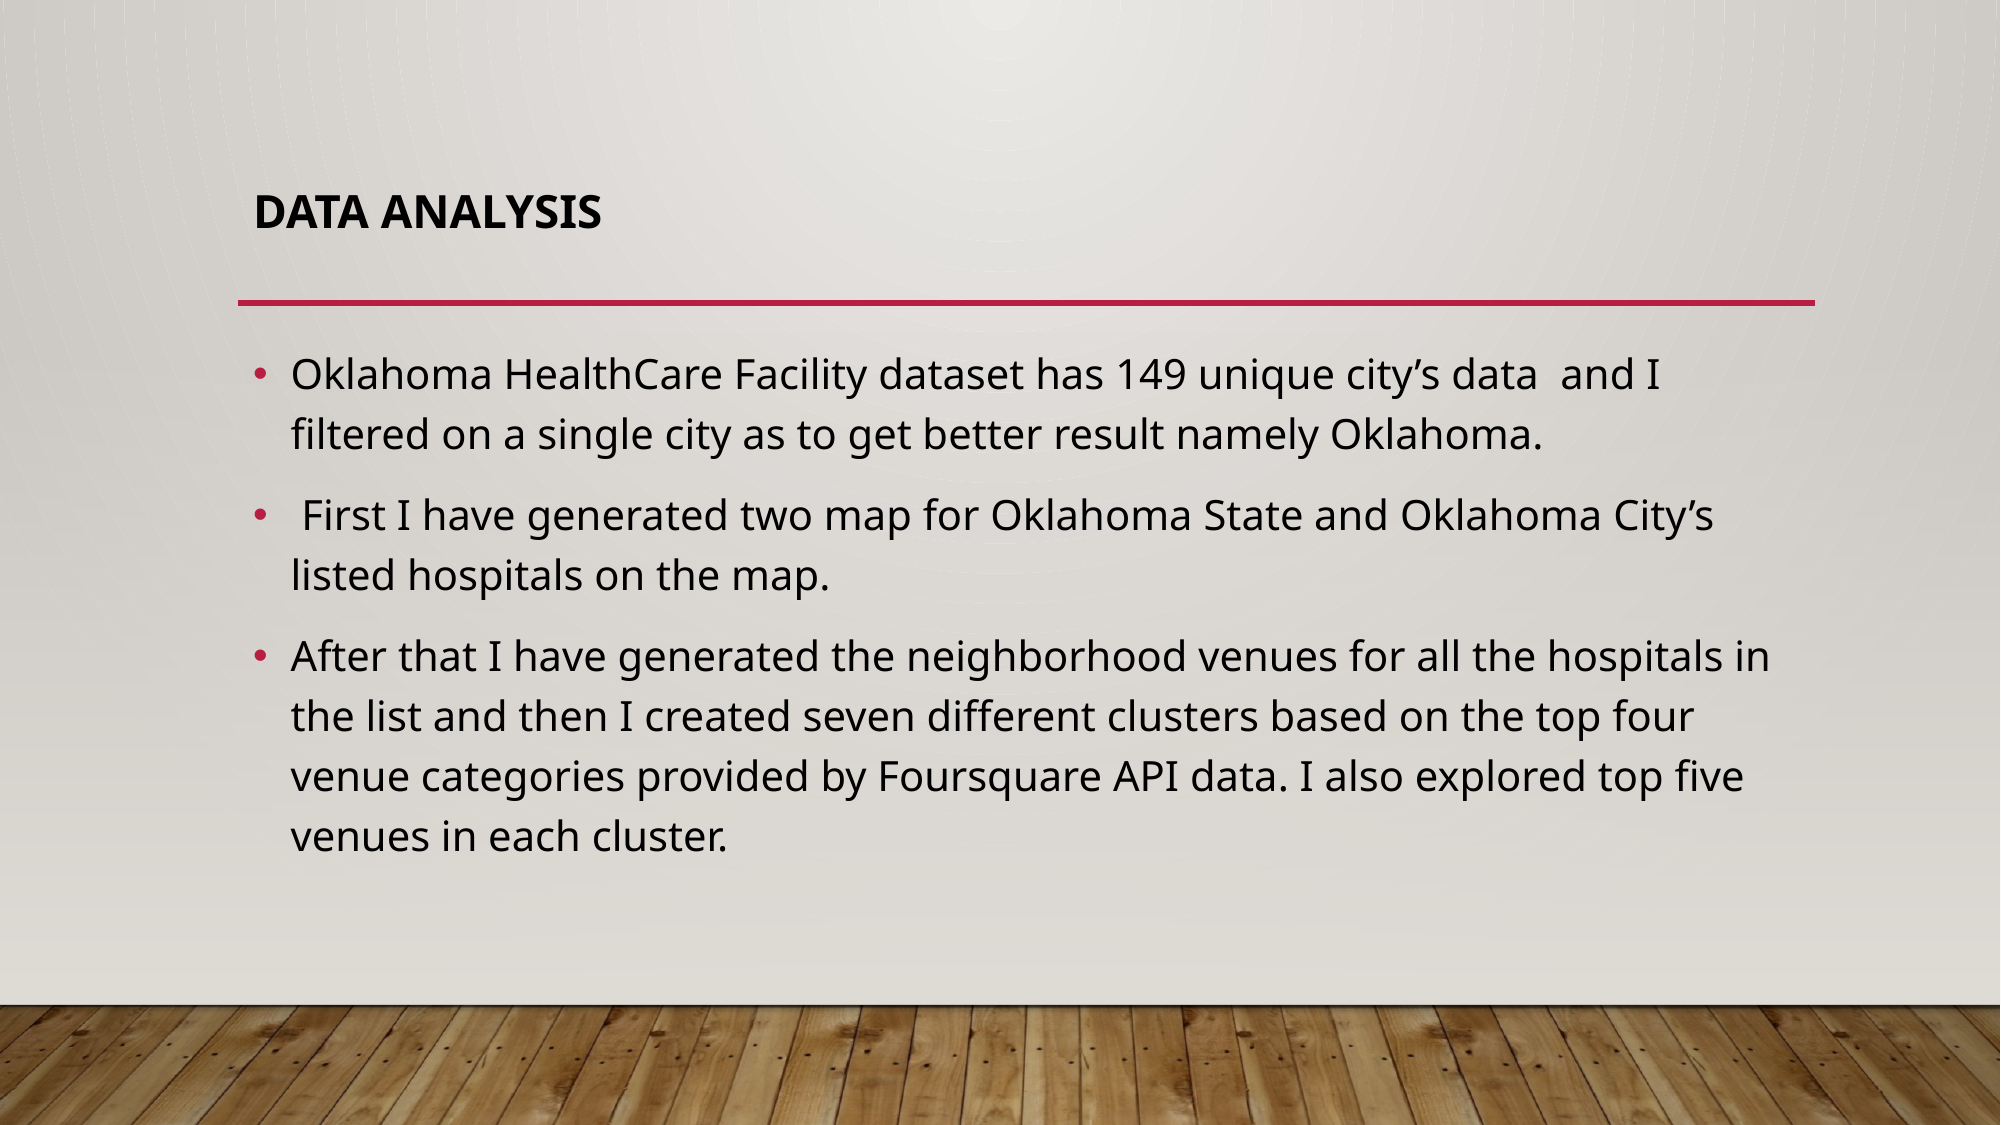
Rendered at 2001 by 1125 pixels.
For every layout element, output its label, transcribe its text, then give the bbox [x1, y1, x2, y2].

picture [0, 1005, 2000, 1125]
title Data Analysis [238, 131, 1814, 305]
list Oklahoma HealthCare Facility dataset has 149 unique city’s data and I filtered on a single city as to get better result namely Oklahoma. First I have generated two map for Oklahoma State and Oklahoma City’s listed hospitals on the map. After that I have generated the neighborhood venues for all the hospitals in the list and then I created seven different clusters based on the top four venue categories provided by Foursquare API data. I also explored top five venues in each cluster. [238, 330, 1814, 897]
